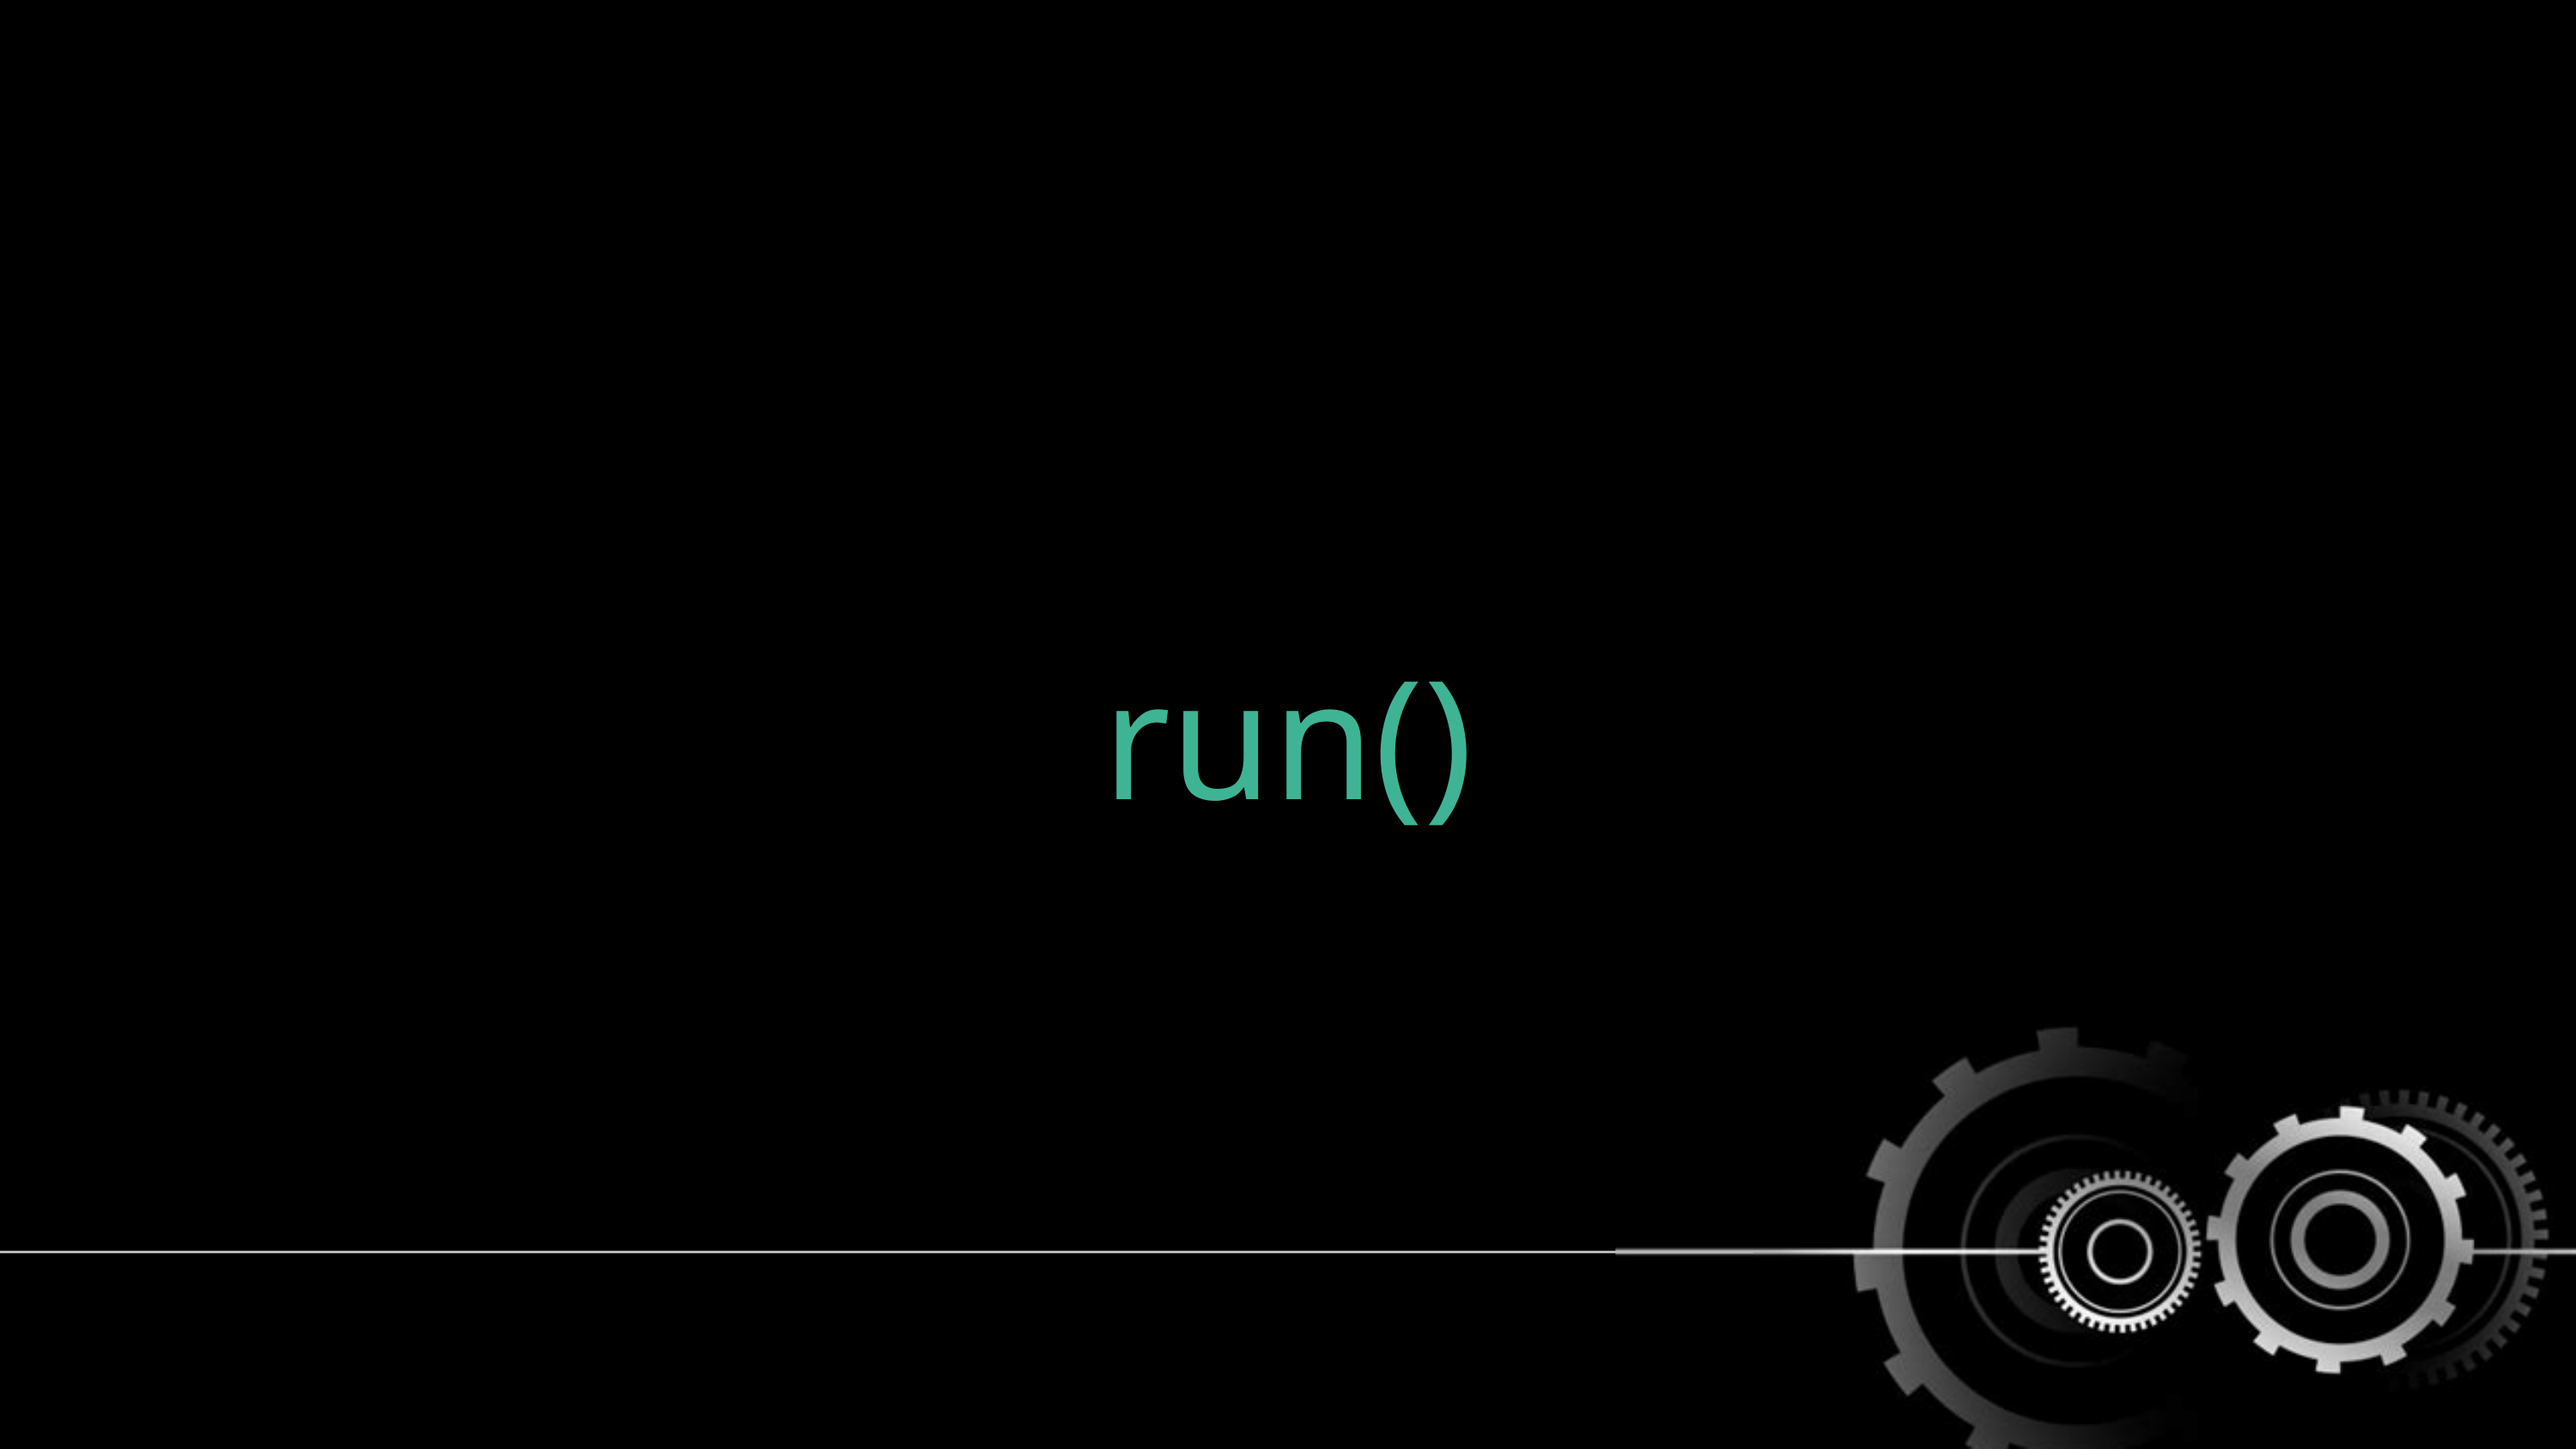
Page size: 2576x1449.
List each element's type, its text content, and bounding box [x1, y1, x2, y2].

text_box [1615, 646, 2576, 1449]
text_box run() [668, 602, 1908, 833]
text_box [0, 1250, 1755, 1254]
